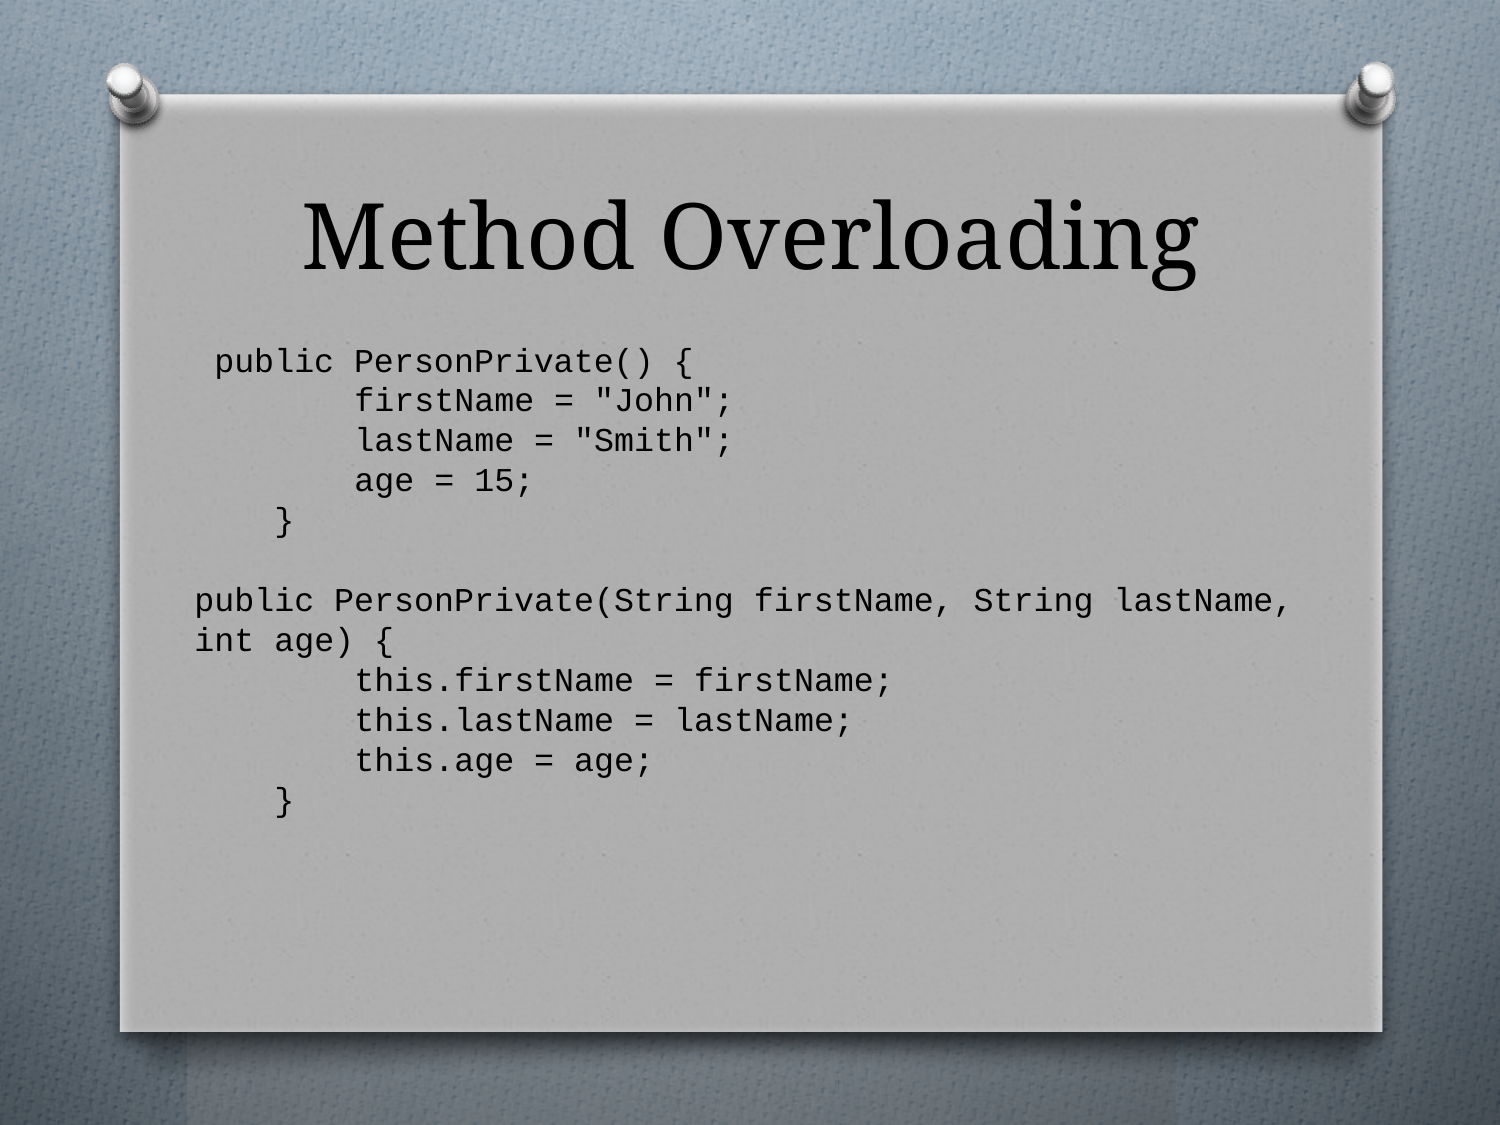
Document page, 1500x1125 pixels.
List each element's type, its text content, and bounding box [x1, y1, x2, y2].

picture [75, 29, 198, 153]
title Method Overloading [179, 134, 1323, 331]
picture [1317, 35, 1439, 156]
text_box public PersonPrivate() { firstName = "John"; lastName = "Smith"; age = 15; } public PersonPrivate(String firstName, String lastName, int age) { this.firstName = firstName; this.lastName = lastName; this.age = age; } [179, 331, 1368, 826]
